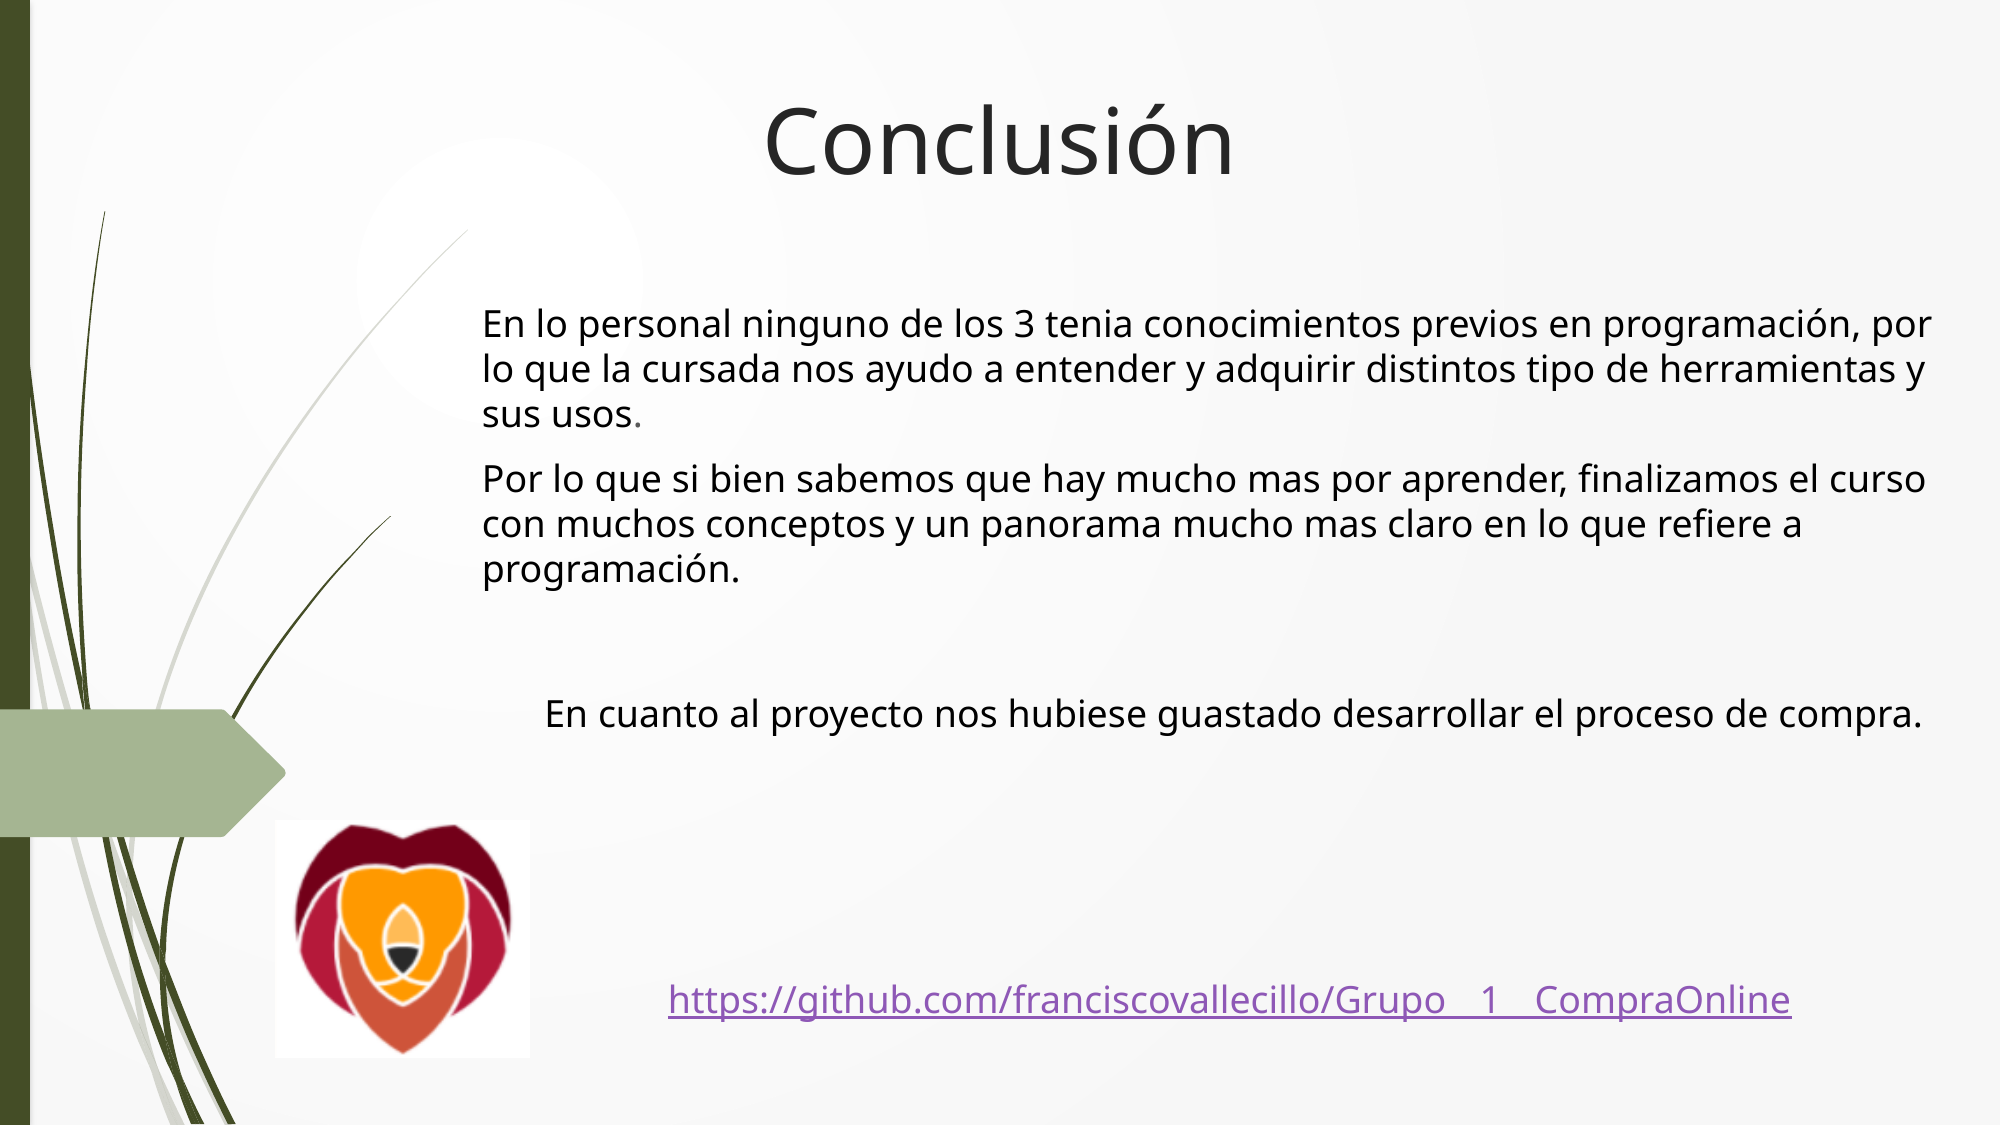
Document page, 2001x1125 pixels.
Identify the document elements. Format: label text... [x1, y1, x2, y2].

text_box En cuanto al proyecto nos hubiese guastado desarrollar el proceso de compra. [529, 682, 1958, 743]
subtitle En lo personal ninguno de los 3 tenia conocimientos previos en programación, por lo que la cursada nos ayudo a entender y adquirir distintos tipo de herramientas y sus usos. Por lo que si bien sabemos que hay mucho mas por aprender, finalizamos el curso con muchos conceptos y un panorama mucho mas claro en lo que refiere a programación. [466, 292, 1967, 715]
text_box https://github.com/franciscovallecillo/Grupo__1__CompraOnline [653, 968, 1862, 1034]
picture [274, 820, 530, 1059]
title Conclusión [0, 43, 2000, 201]
